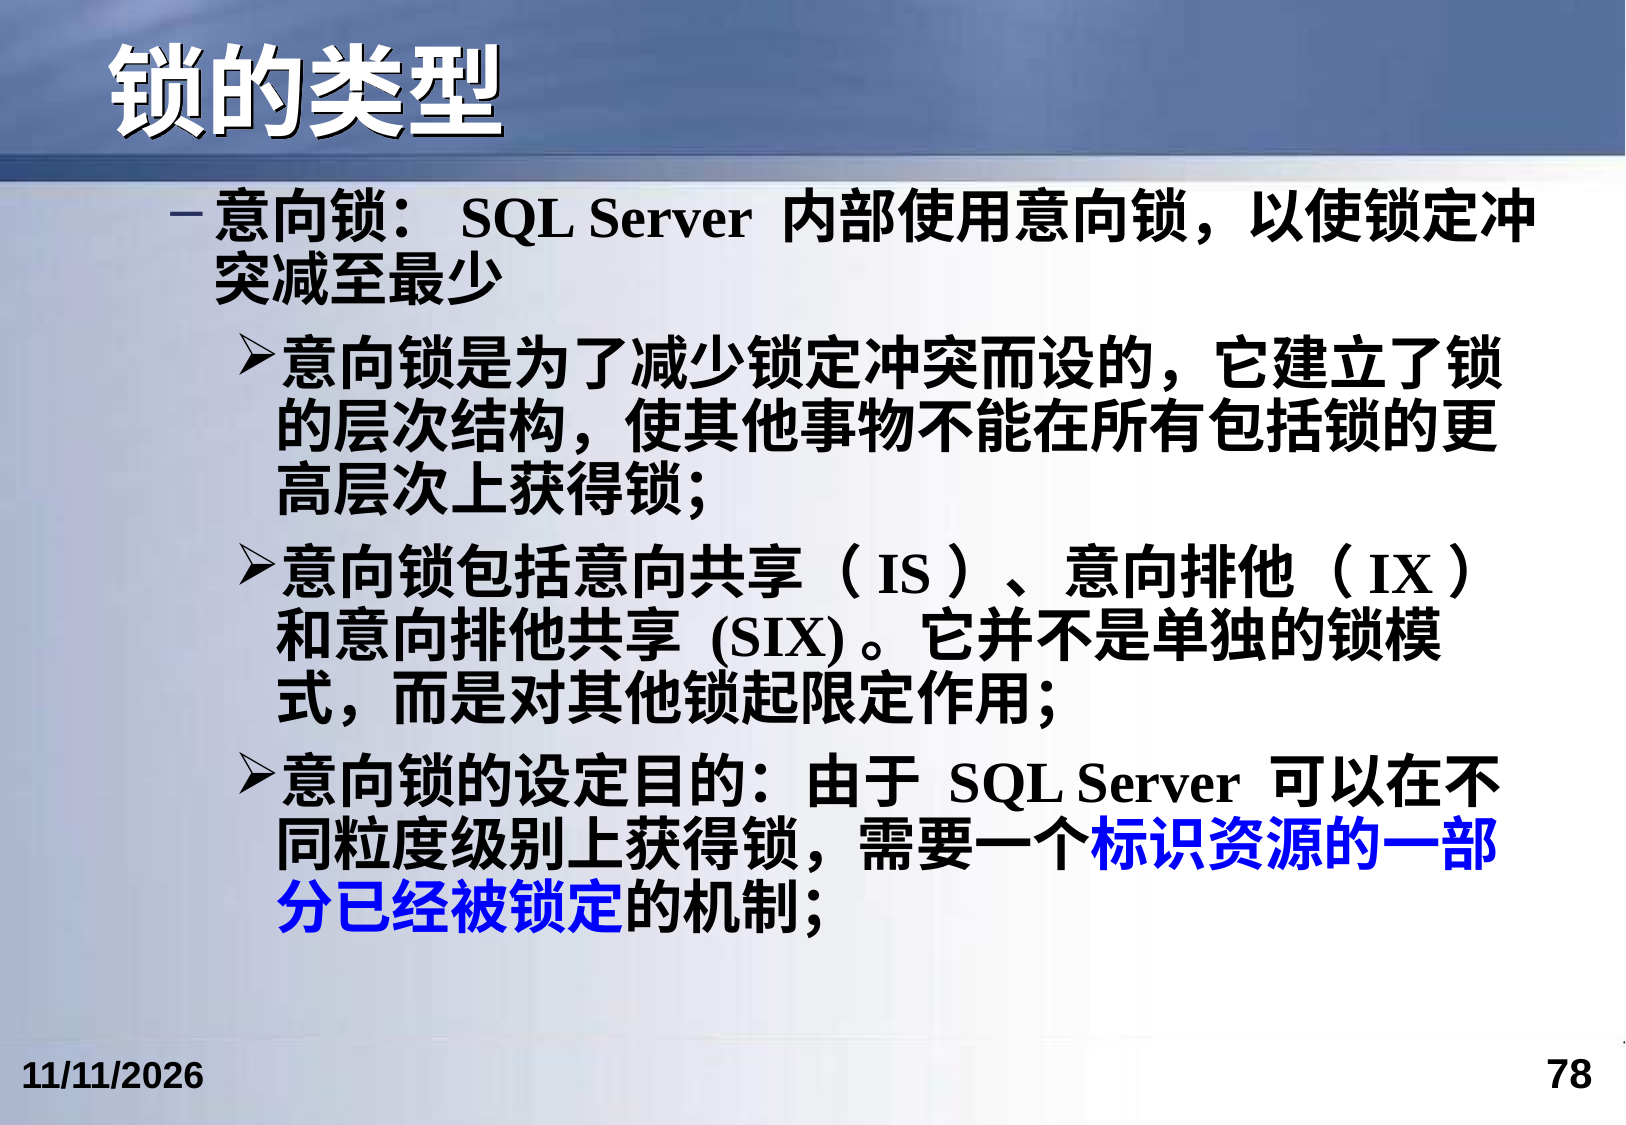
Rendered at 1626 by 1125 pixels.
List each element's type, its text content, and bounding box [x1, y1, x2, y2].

picture [0, 0, 1626, 1125]
title 锁的类型 [106, 41, 1554, 150]
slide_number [2, 1041, 380, 1125]
slide_number 78 [1201, 1037, 1612, 1124]
list 意向锁：SQL Server 内部使用意向锁，以使锁定冲突减至最少 意向锁是为了减少锁定冲突而设的，它建立了锁的层次结构，使其他事物不能在所有包括锁的更高层次上获得锁； 意向锁包括意向共享（IS）、意向排他（IX）和意向排他共享 (SIX)。它并不是单独的锁模式，而是对其他锁起限定作用； 意向锁的设定目的：由于 SQL Server 可以在不同粒度级别上获得锁，需要一个标识资源的一部分已经被锁定的机制； [106, 187, 1554, 955]
